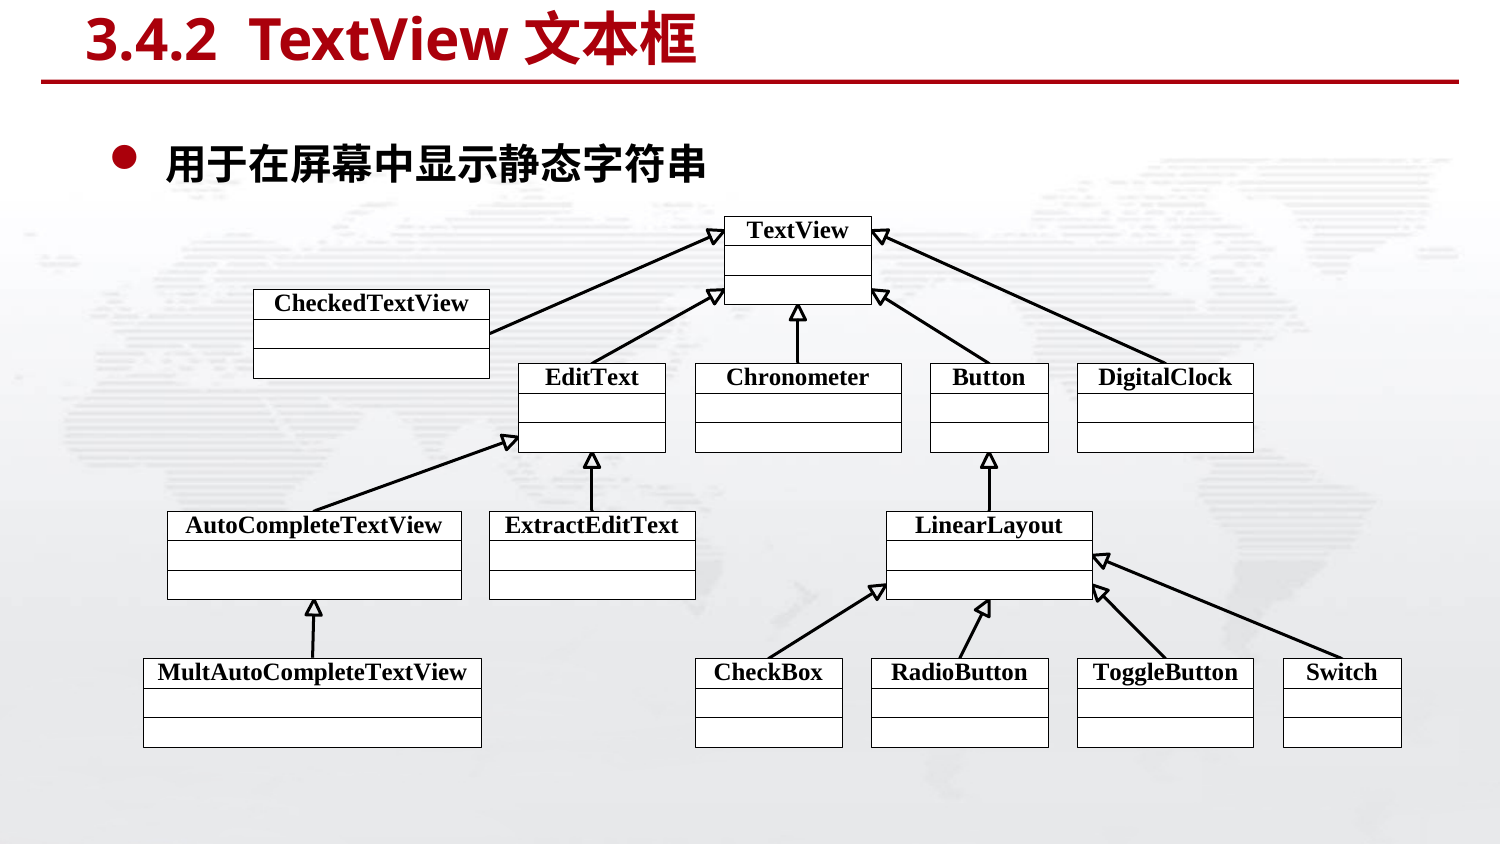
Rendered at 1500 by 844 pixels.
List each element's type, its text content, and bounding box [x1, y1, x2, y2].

title 3.4.2 TextView文本框 [70, 2, 1119, 71]
picture [0, 1, 1500, 844]
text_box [140, 210, 1404, 751]
list 用于在屏幕中显示静态字符串 [93, 105, 1441, 669]
